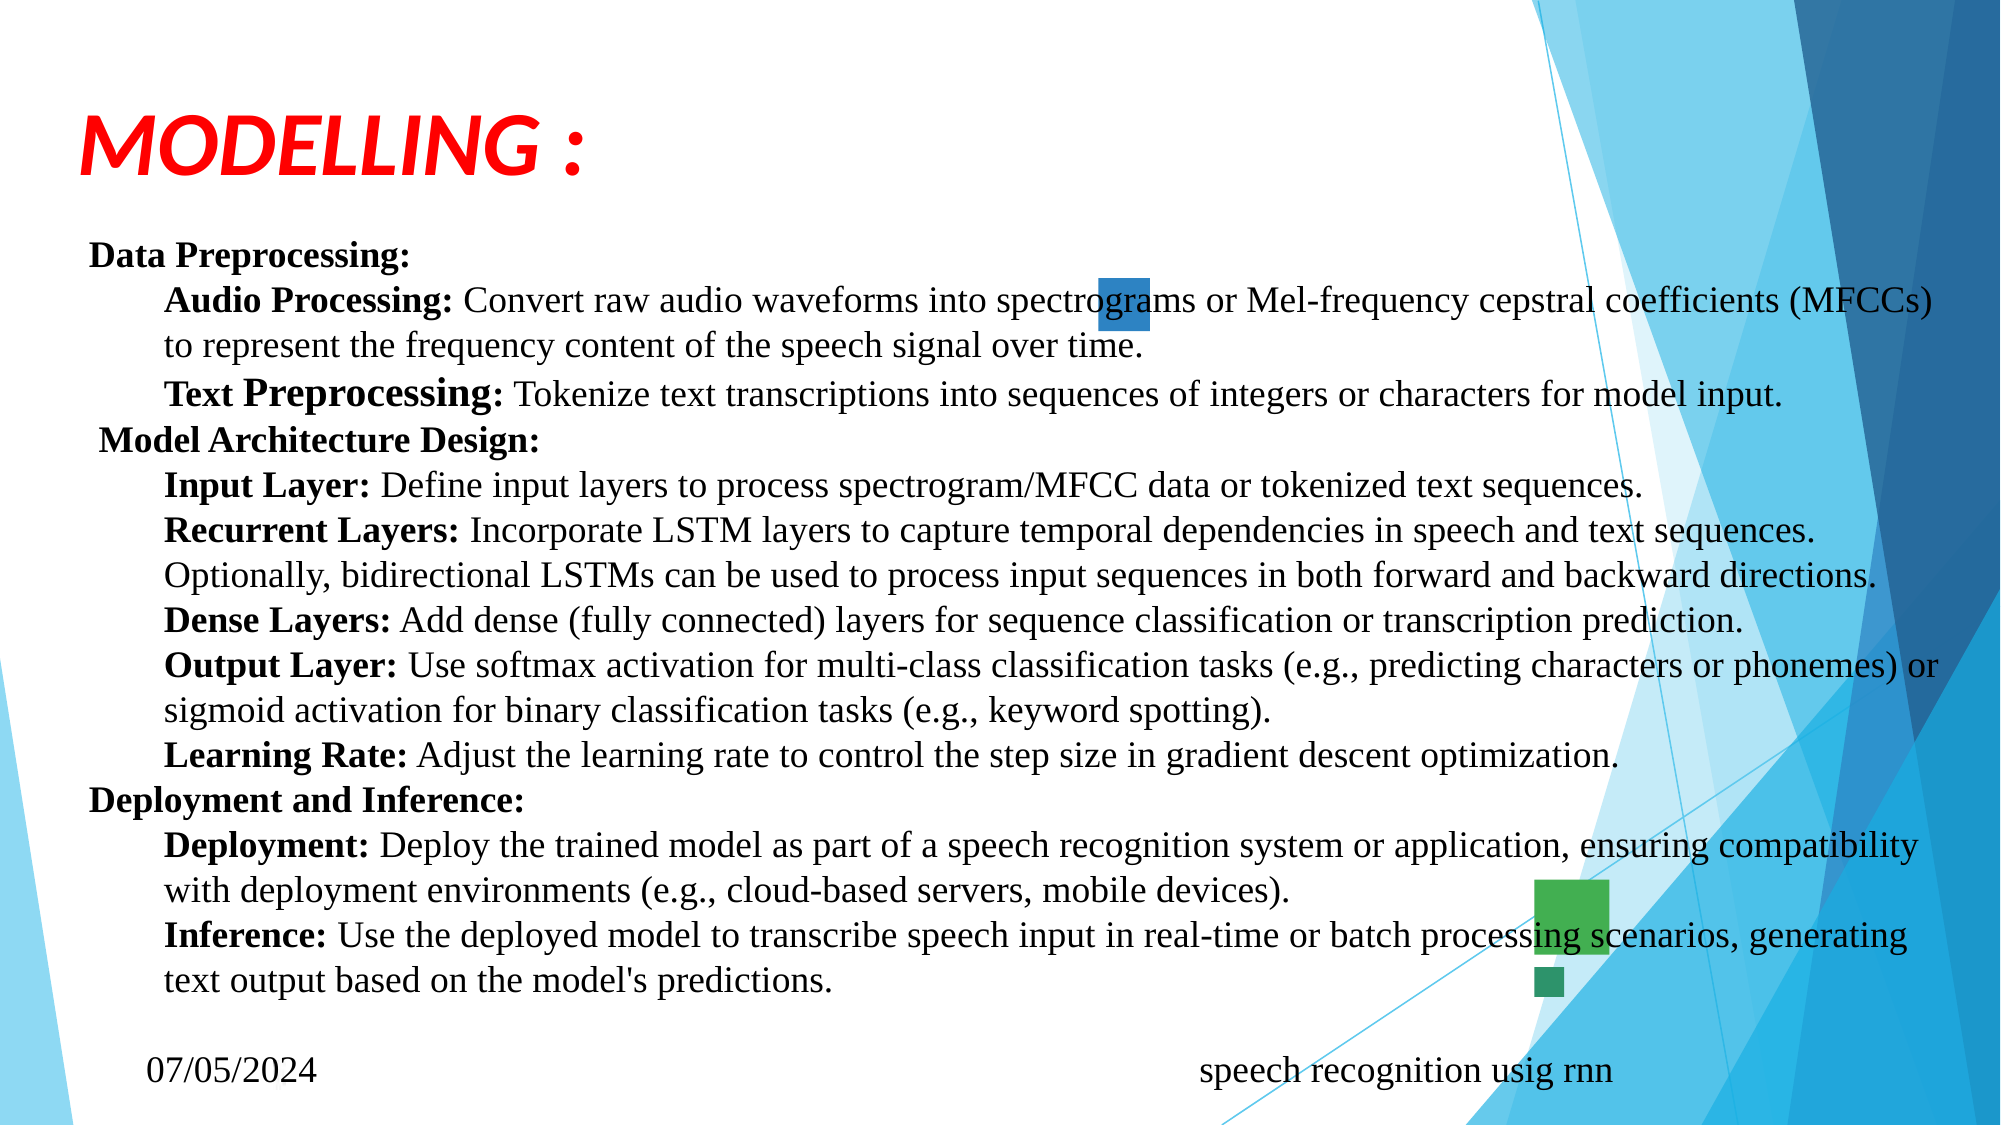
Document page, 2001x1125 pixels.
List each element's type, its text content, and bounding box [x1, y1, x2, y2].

text_box MODELLING : [74, 81, 617, 194]
picture [273, 1060, 287, 1091]
text_box Data Preprocessing: Audio Processing: Convert raw audio waveforms into spectrograms or Mel-frequency cepstral coefficients (MFCCs) to represent the frequency content of the speech signal over time. Text Preprocessing: Tokenize text transcriptions into sequences of integers or characters for model input. Model Architecture Design: Input Layer: Define input layers to process spectrogram/MFCC data or tokenized text sequences. Recurrent Layers: Incorporate LSTM layers to capture temporal dependencies in speech and text sequences. Optionally, bidirectional LSTMs can be used to process input sequences in both forward and backward directions. Dense Layers: Add dense (fully connected) layers for sequence classification or transcription prediction. Output Layer: Use softmax activation for multi-class classification tasks (e.g., predicting characters or phonemes) or sigmoid activation for binary classification tasks (e.g., keyword spotting). Learning Rate: Adjust the learning rate to control the step size in gradient descent optimization. Deployment and Inference: Deployment: Deploy the trained model as part of a speech recognition system or application, ensuring compatibility with deployment environments (e.g., cloud-based servers, mobile devices). Inference: Use the deployed model to transcribe speech input in real-time or batch processing scenarios, generating text output based on the model's predictions. 07/05/2024 speech recognition usig rnn [74, 222, 1973, 1098]
